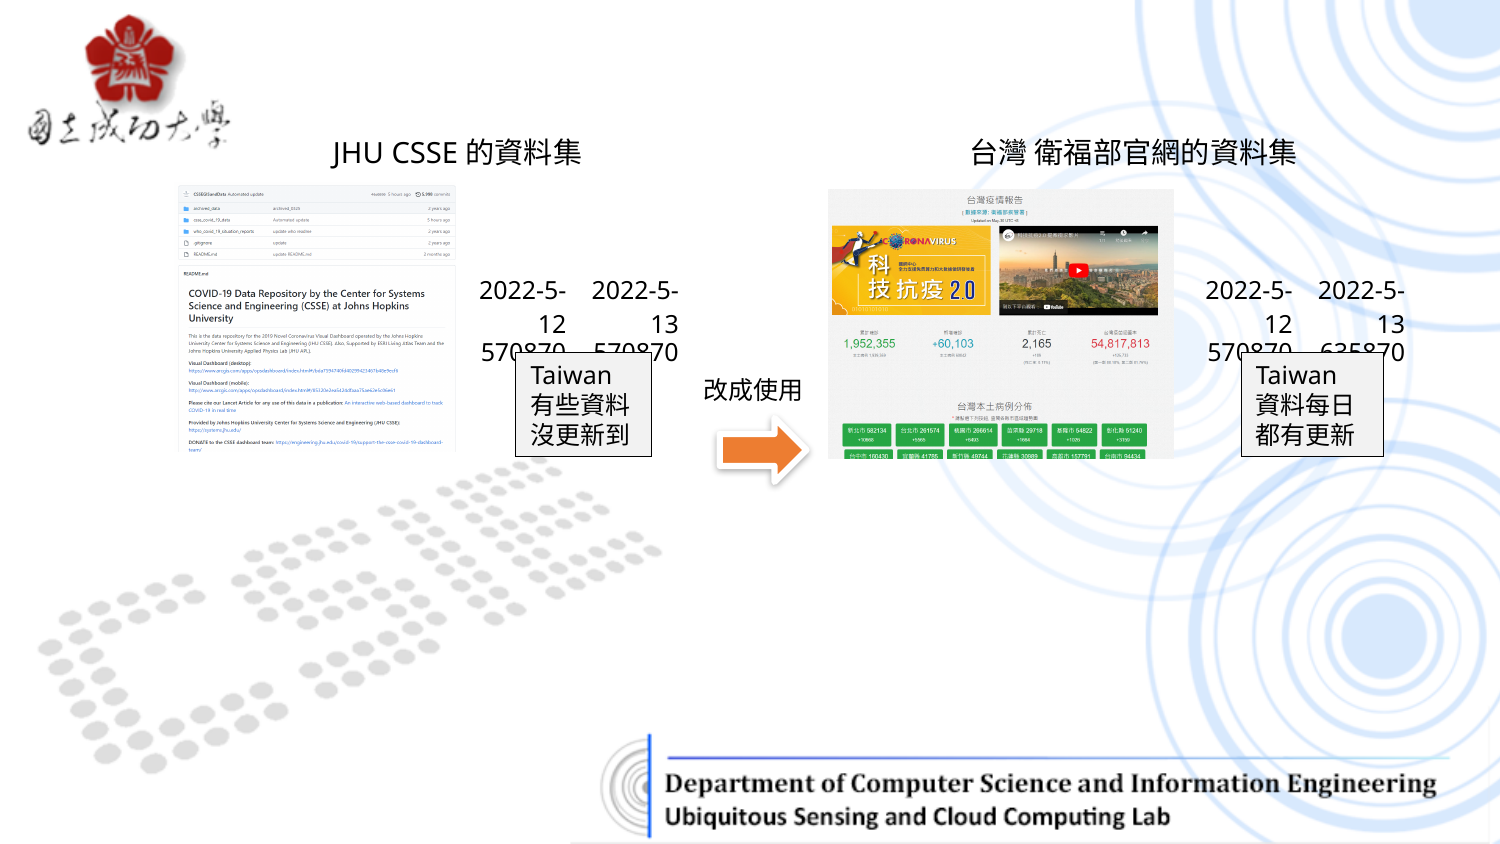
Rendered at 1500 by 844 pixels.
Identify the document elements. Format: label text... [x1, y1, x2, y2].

text_box [716, 415, 810, 485]
table_cell 570870 [568, 333, 680, 367]
text_box 改成使用 [689, 366, 823, 412]
text_box Taiwan 有些資料沒更新到 [515, 352, 652, 457]
table_cell 570870 [460, 333, 568, 367]
table_header 2022-5-12 [460, 272, 568, 333]
text_box JHU CSSE的資料集 [318, 127, 599, 178]
table_header 2022-5-13 [1294, 272, 1407, 333]
table_header 2022-5-13 [568, 272, 680, 333]
picture [0, 0, 1500, 844]
table_cell 635870 [1294, 333, 1407, 367]
table_cell 570870 [1182, 333, 1294, 367]
table_header 2022-5-12 [1182, 272, 1294, 333]
text_box 台灣 衛福部官網的資料集 [954, 127, 1328, 178]
text_box Taiwan 資料每日都有更新 [1241, 352, 1384, 457]
